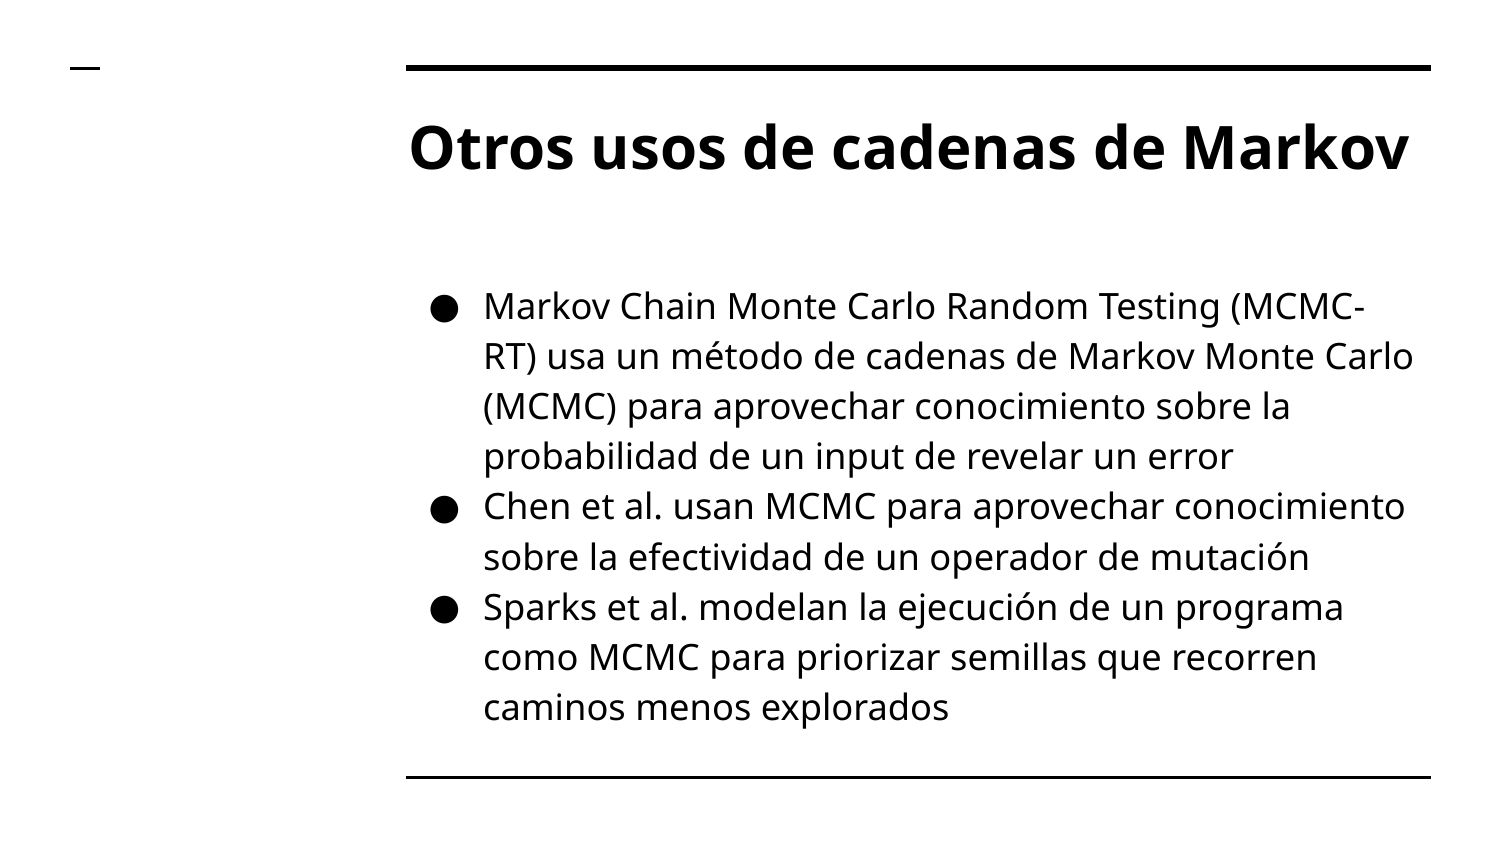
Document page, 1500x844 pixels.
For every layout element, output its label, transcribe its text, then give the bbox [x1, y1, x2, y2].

list Markov Chain Monte Carlo Random Testing (MCMC-RT) usa un método de cadenas de Markov Monte Carlo (MCMC) para aprovechar conocimiento sobre la probabilidad de un input de revelar un error Chen et al. usan MCMC para aprovechar conocimiento sobre la efectividad de un operador de mutación Sparks et al. modelan la ejecución de un programa como MCMC para priorizar semillas que recorren caminos menos explorados [395, 261, 1433, 755]
title Otros usos de cadenas de Markov [393, 94, 1431, 199]
